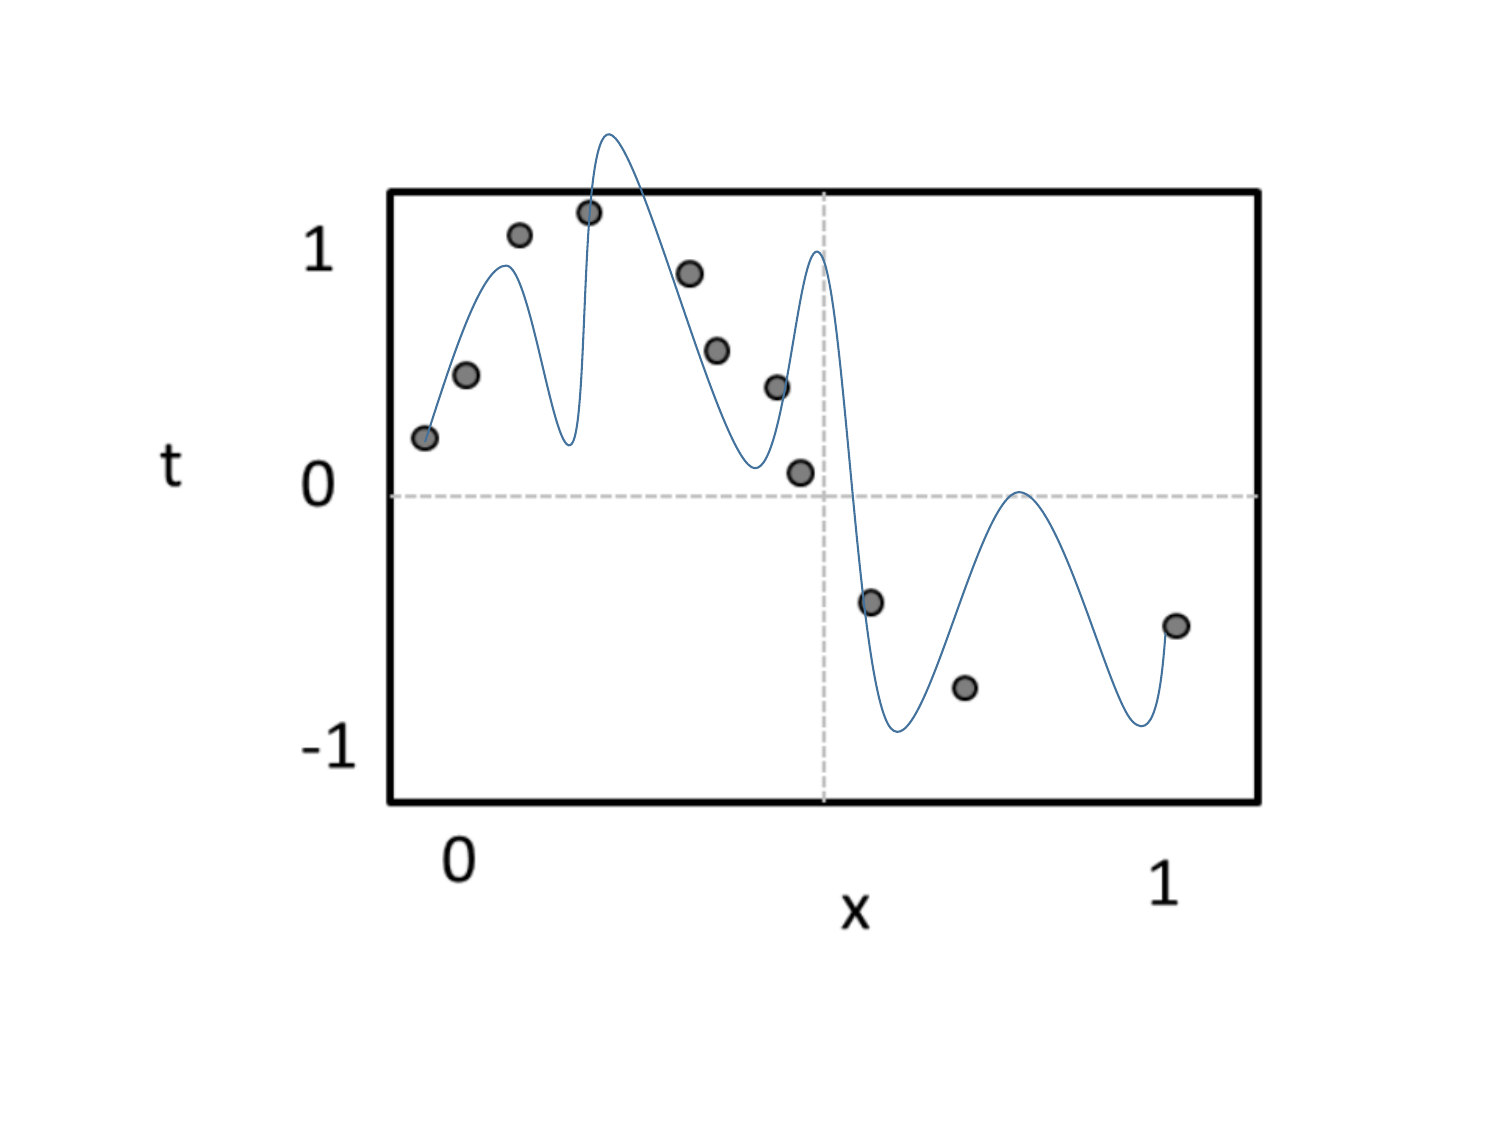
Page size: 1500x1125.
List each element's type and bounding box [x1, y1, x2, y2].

picture [78, 114, 1422, 1011]
